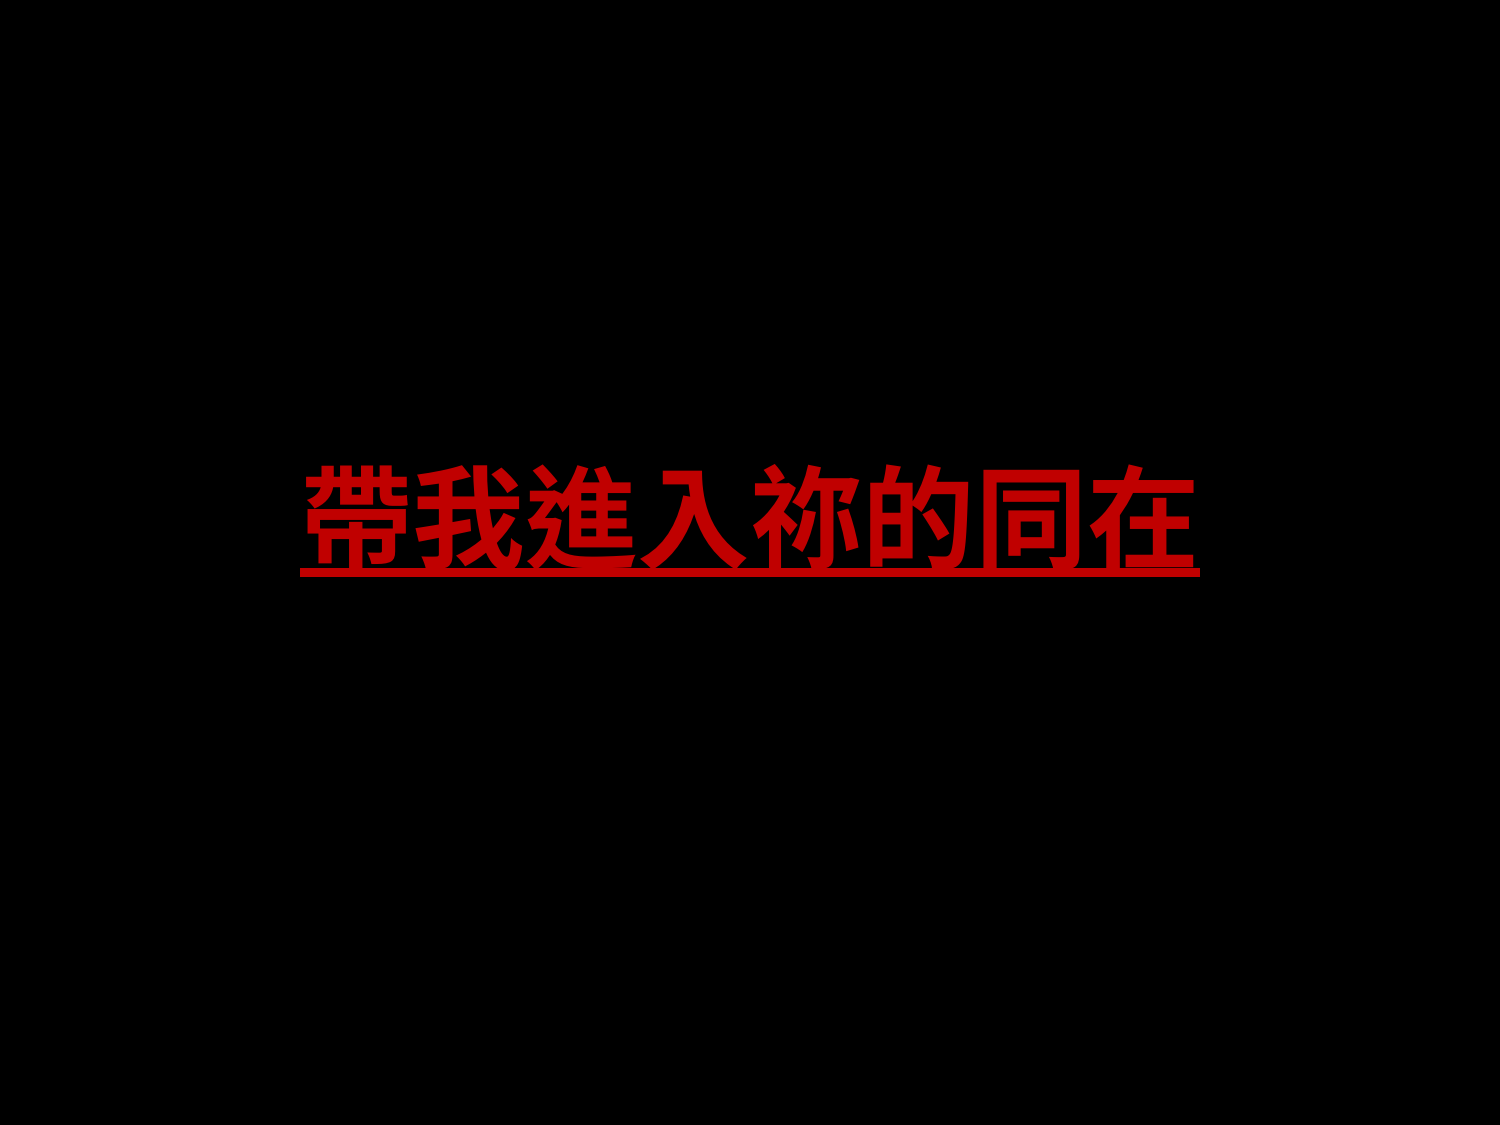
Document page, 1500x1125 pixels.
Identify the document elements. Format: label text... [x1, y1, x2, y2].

title 帶我進入祢的同在 [150, 420, 1350, 610]
